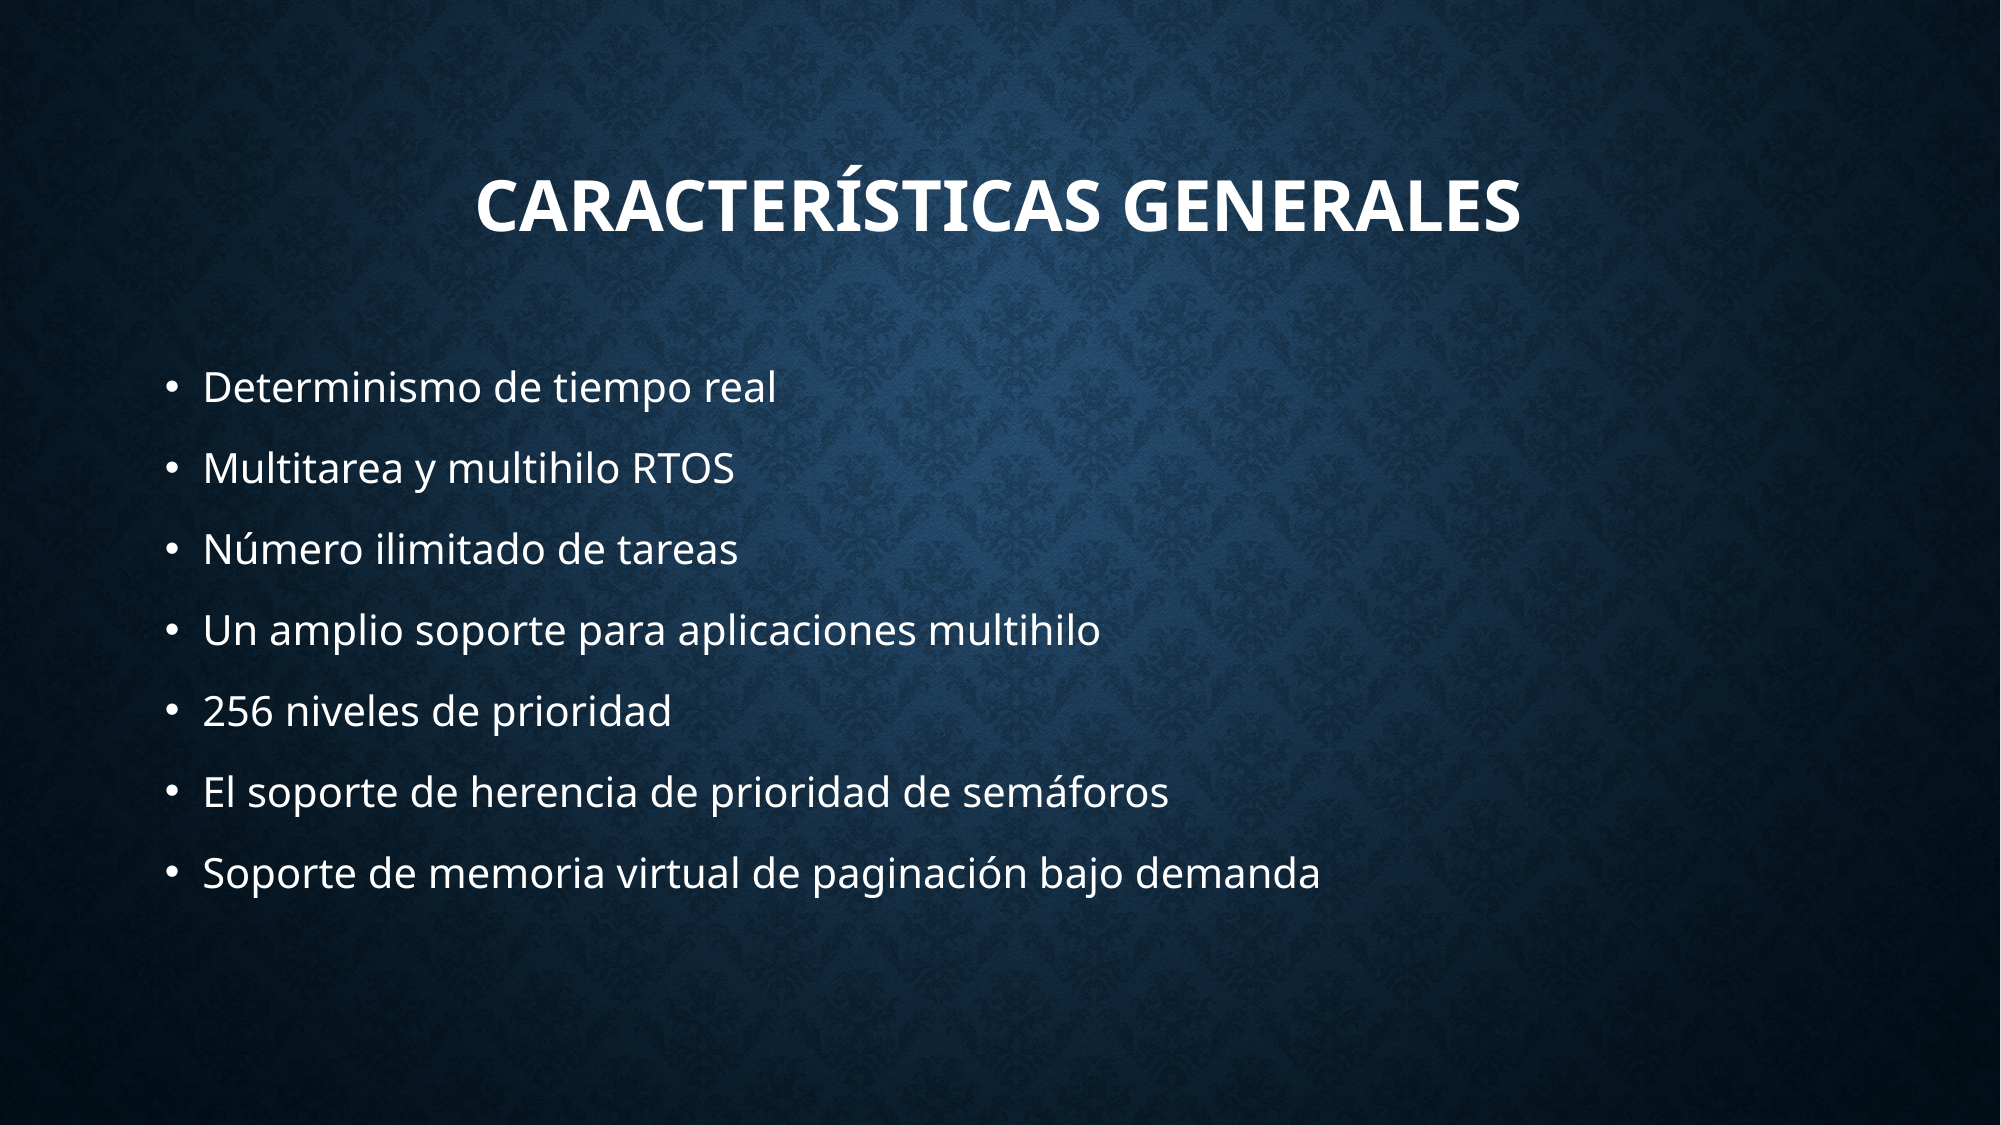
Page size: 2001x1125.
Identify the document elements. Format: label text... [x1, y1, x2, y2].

list Determinismo de tiempo real Multitarea y multihilo RTOS Número ilimitado de tareas Un amplio soporte para aplicaciones multihilo 256 niveles de prioridad El soporte de herencia de prioridad de semáforos Soporte de memoria virtual de paginación bajo demanda [149, 343, 1849, 950]
title Características Generales [149, 99, 1849, 318]
